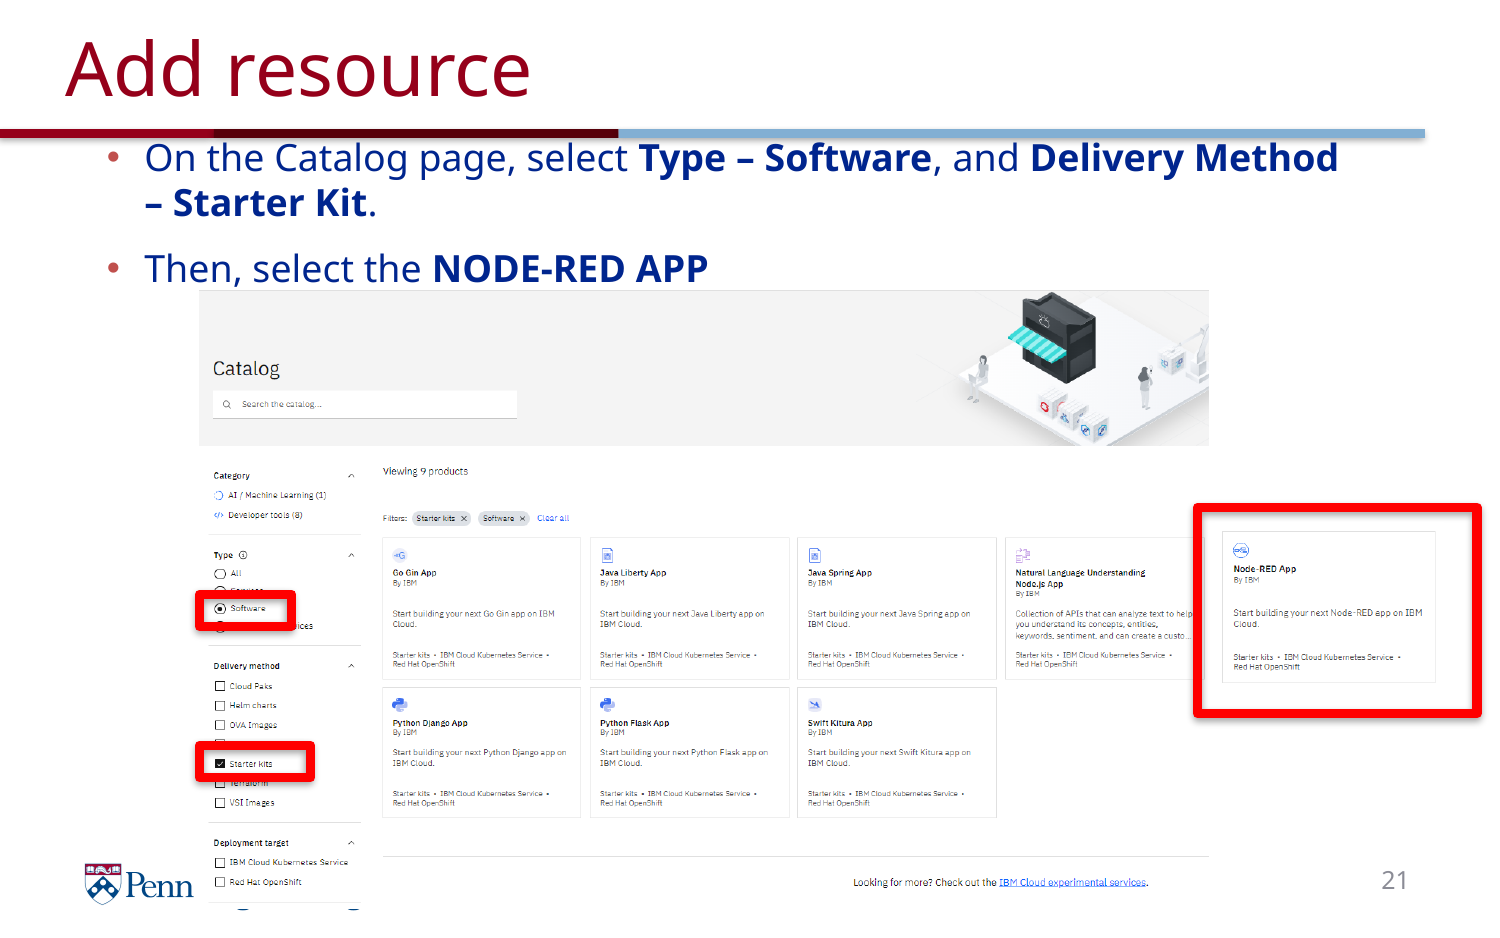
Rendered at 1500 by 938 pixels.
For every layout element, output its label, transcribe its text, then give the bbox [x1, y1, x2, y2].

text_box [1213, 507, 1478, 714]
picture [1214, 522, 1444, 692]
slide_number 21 [1213, 856, 1425, 907]
text_box On the Catalog page, select Type – Software, and Delivery Method – Starter Kit. Then, select the NODE-RED APP [91, 126, 1360, 636]
title Add resource [50, 2, 1401, 130]
picture [75, 279, 1209, 914]
